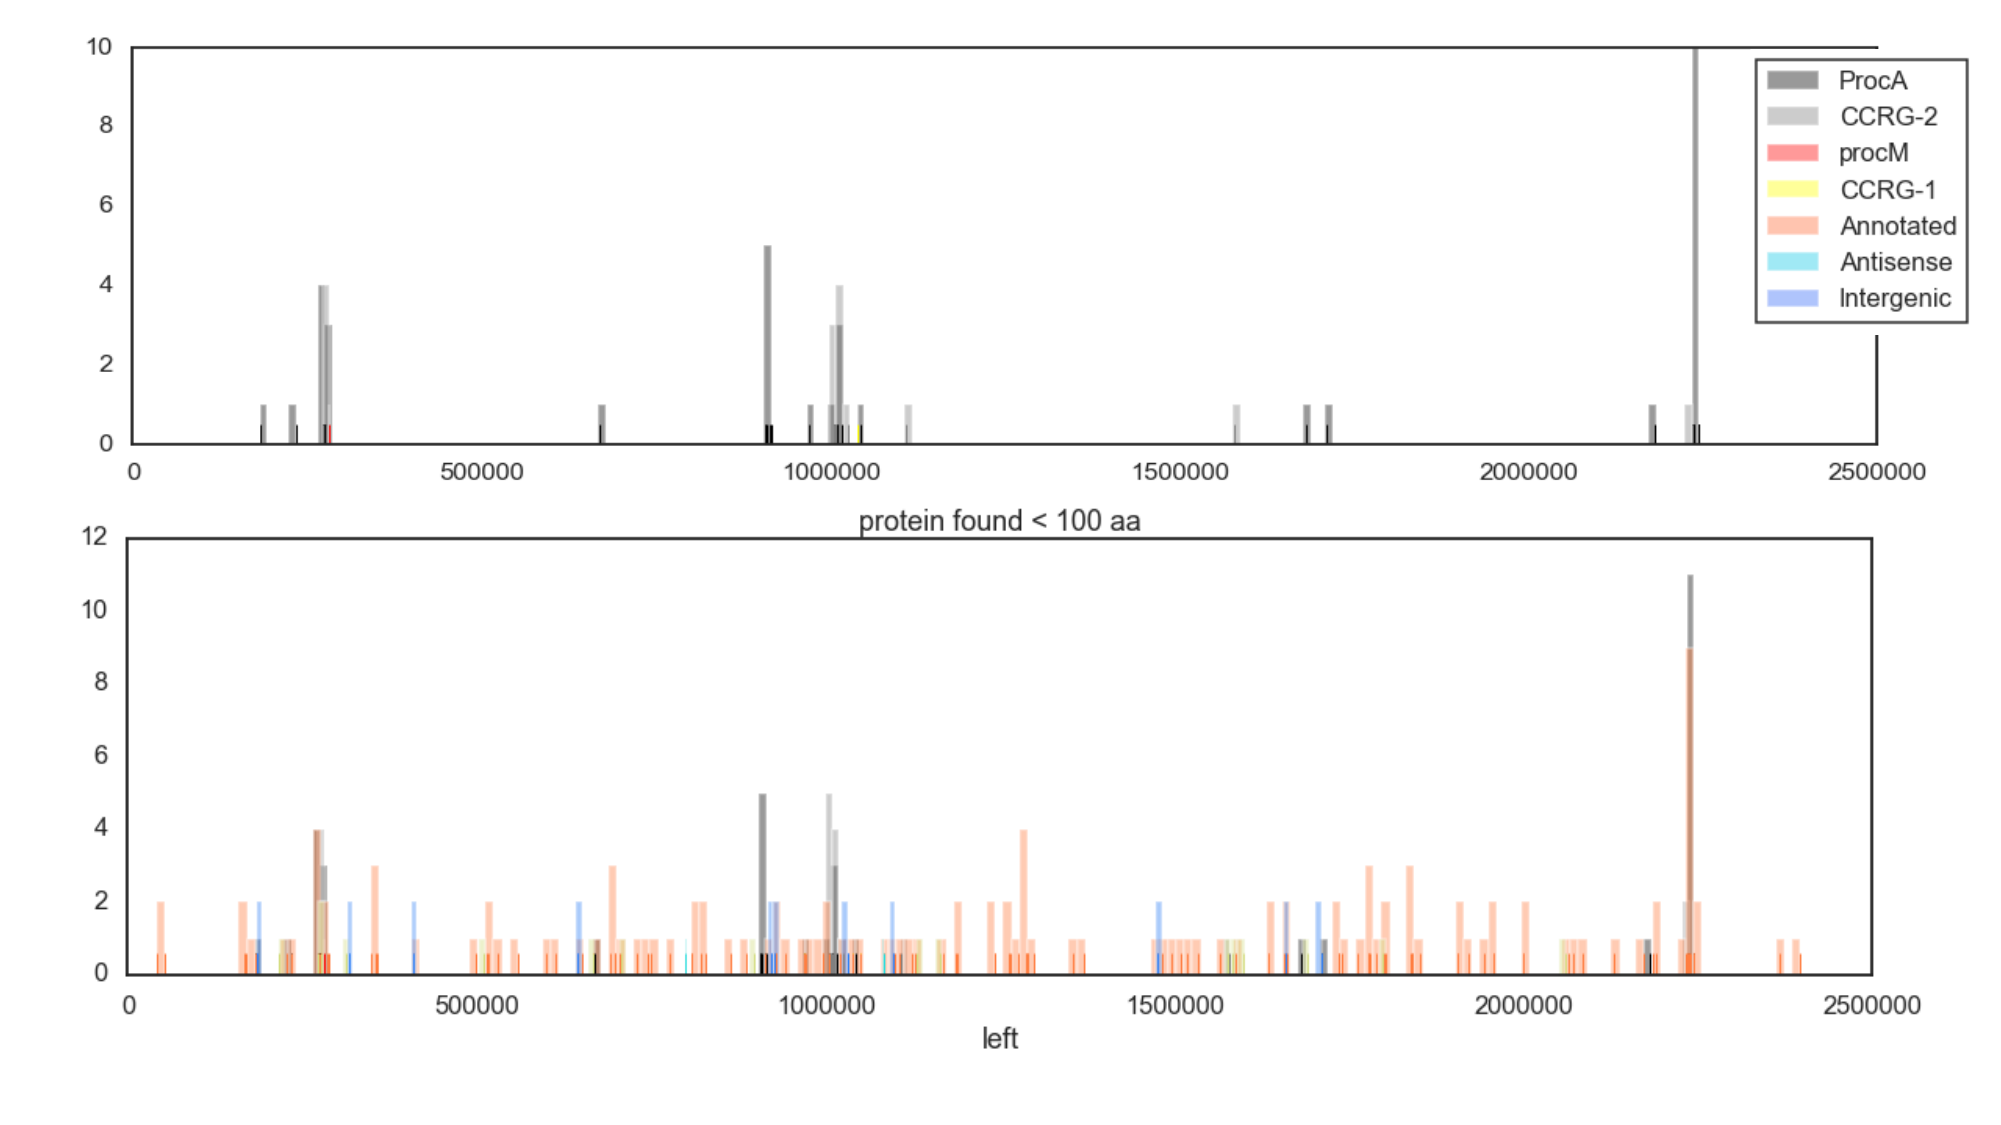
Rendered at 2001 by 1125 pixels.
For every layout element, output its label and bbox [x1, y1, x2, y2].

picture [73, 25, 1974, 1055]
